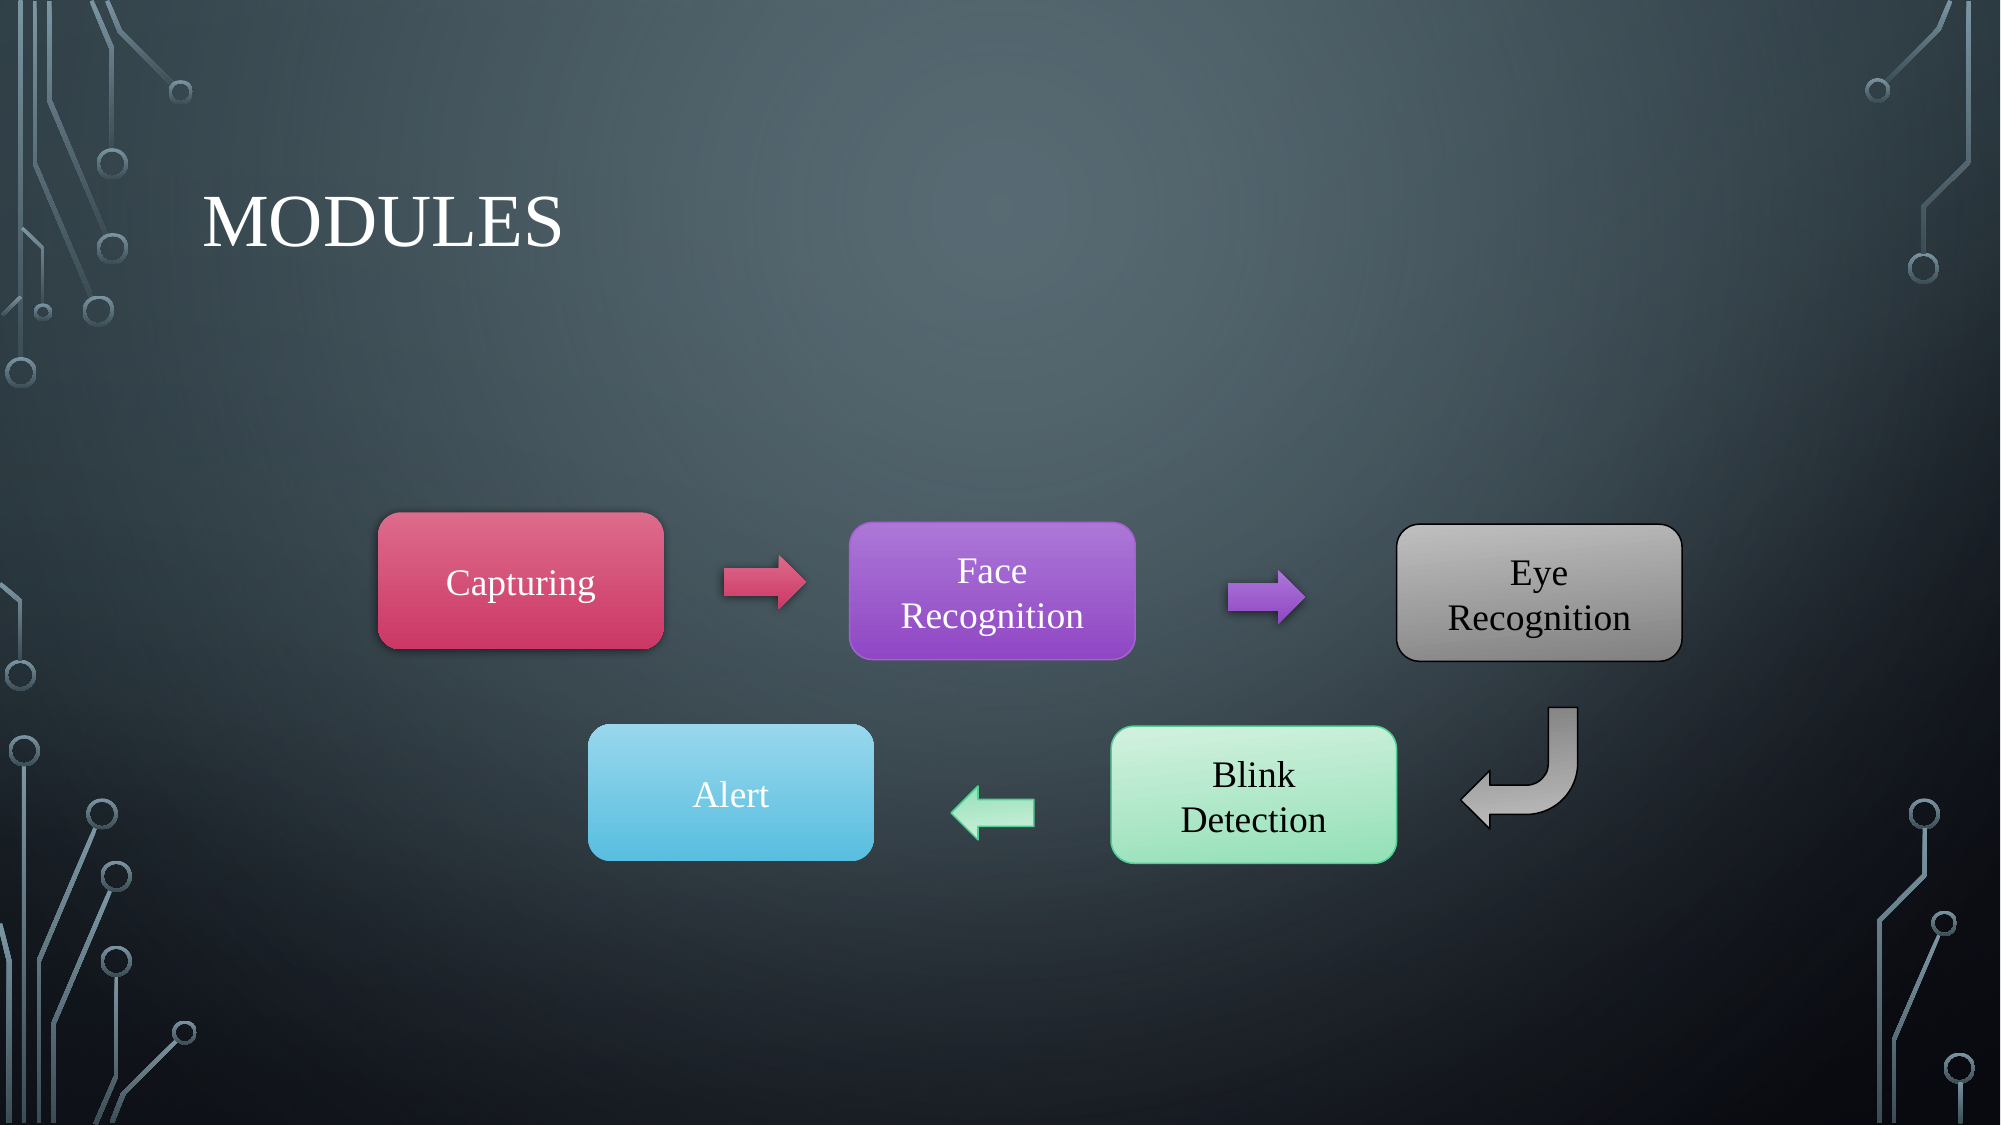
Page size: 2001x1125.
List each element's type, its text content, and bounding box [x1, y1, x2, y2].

text_box [1459, 706, 1579, 830]
text_box Capturing [378, 512, 664, 650]
text_box Alert [588, 724, 874, 862]
text_box Eye Recognition [1395, 523, 1683, 663]
text_box [1227, 570, 1306, 624]
title MODULES [187, 101, 1813, 344]
text_box Face Recognition [848, 521, 1136, 661]
text_box [950, 785, 1035, 841]
text_box Blink Detection [1110, 725, 1398, 865]
text_box [723, 555, 806, 609]
